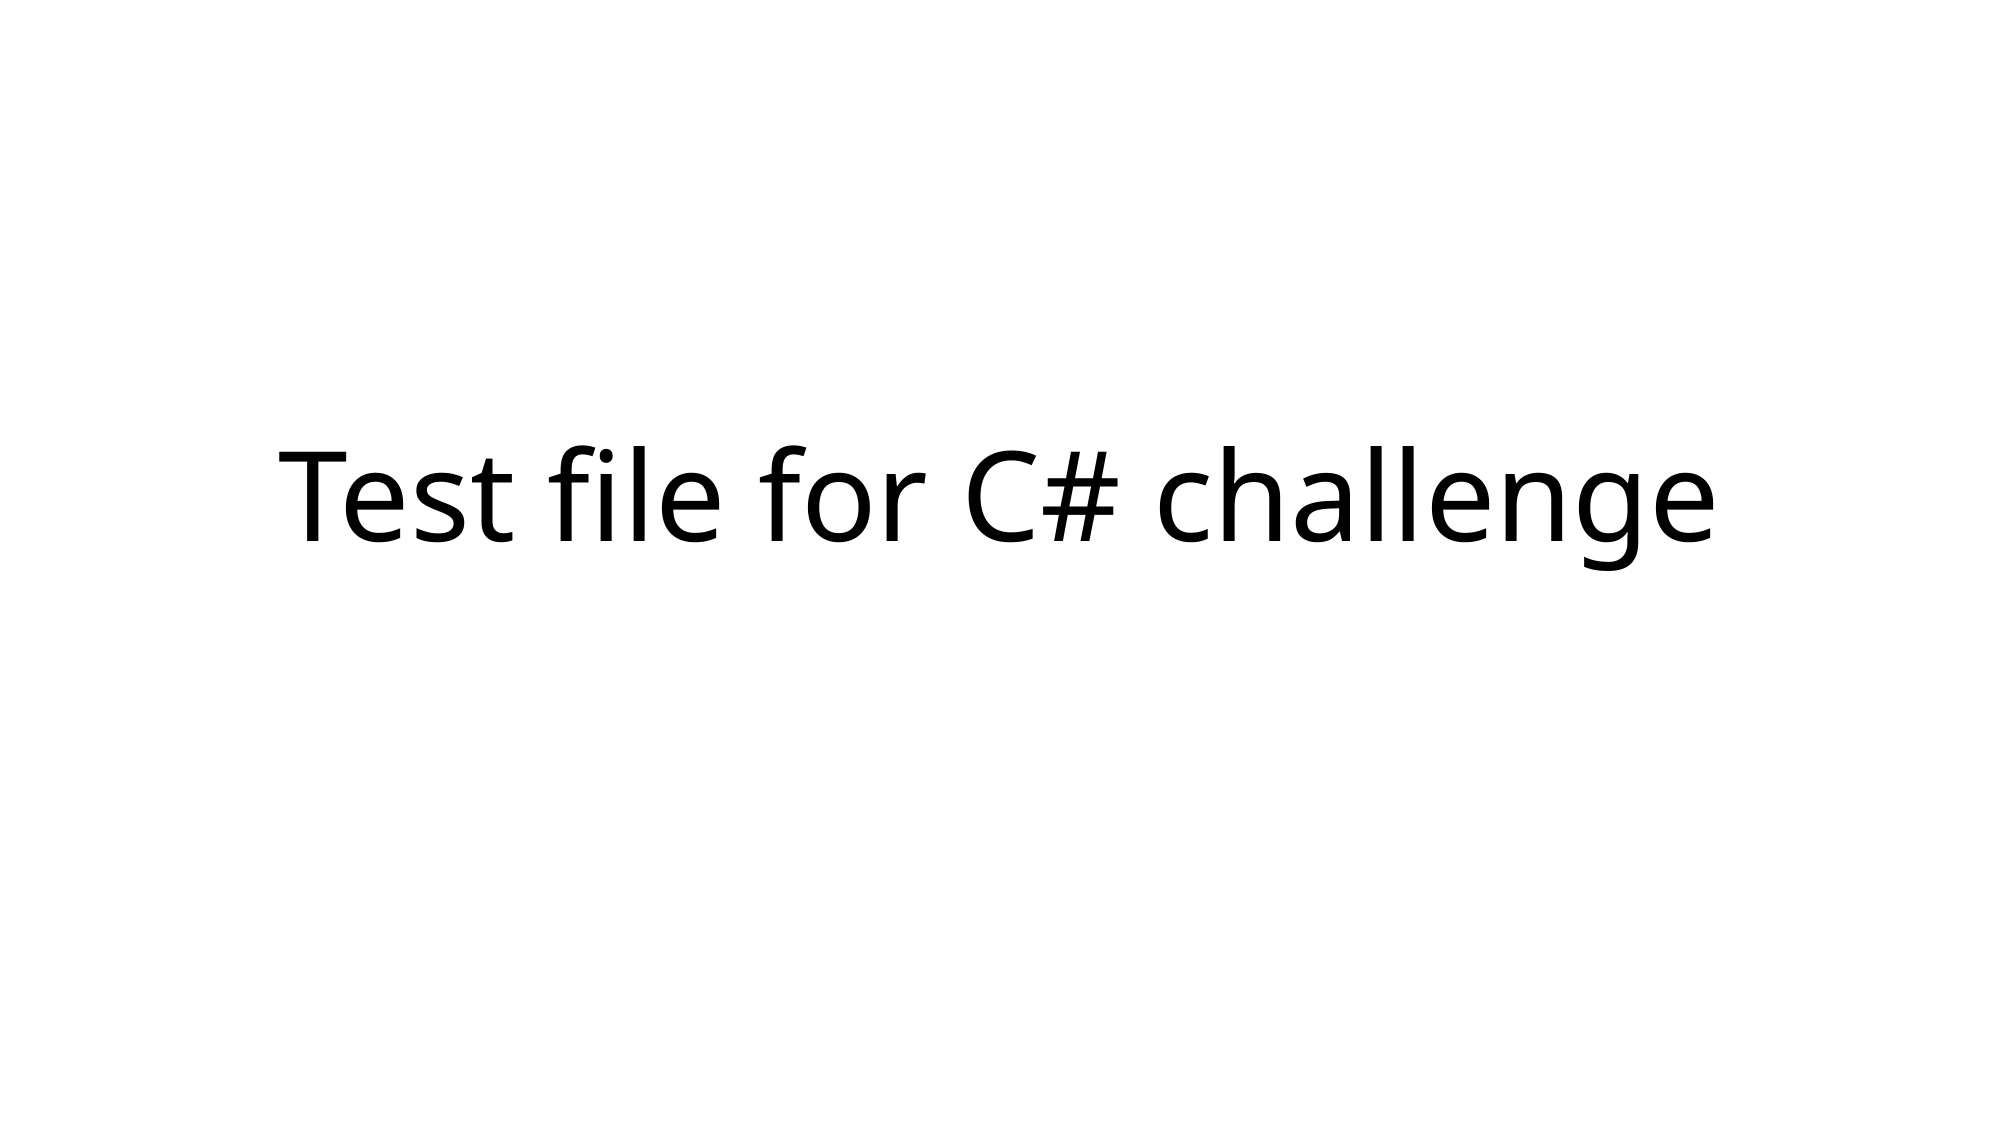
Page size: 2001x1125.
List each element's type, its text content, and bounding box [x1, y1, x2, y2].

title Test file for C# challenge [249, 184, 1750, 576]
